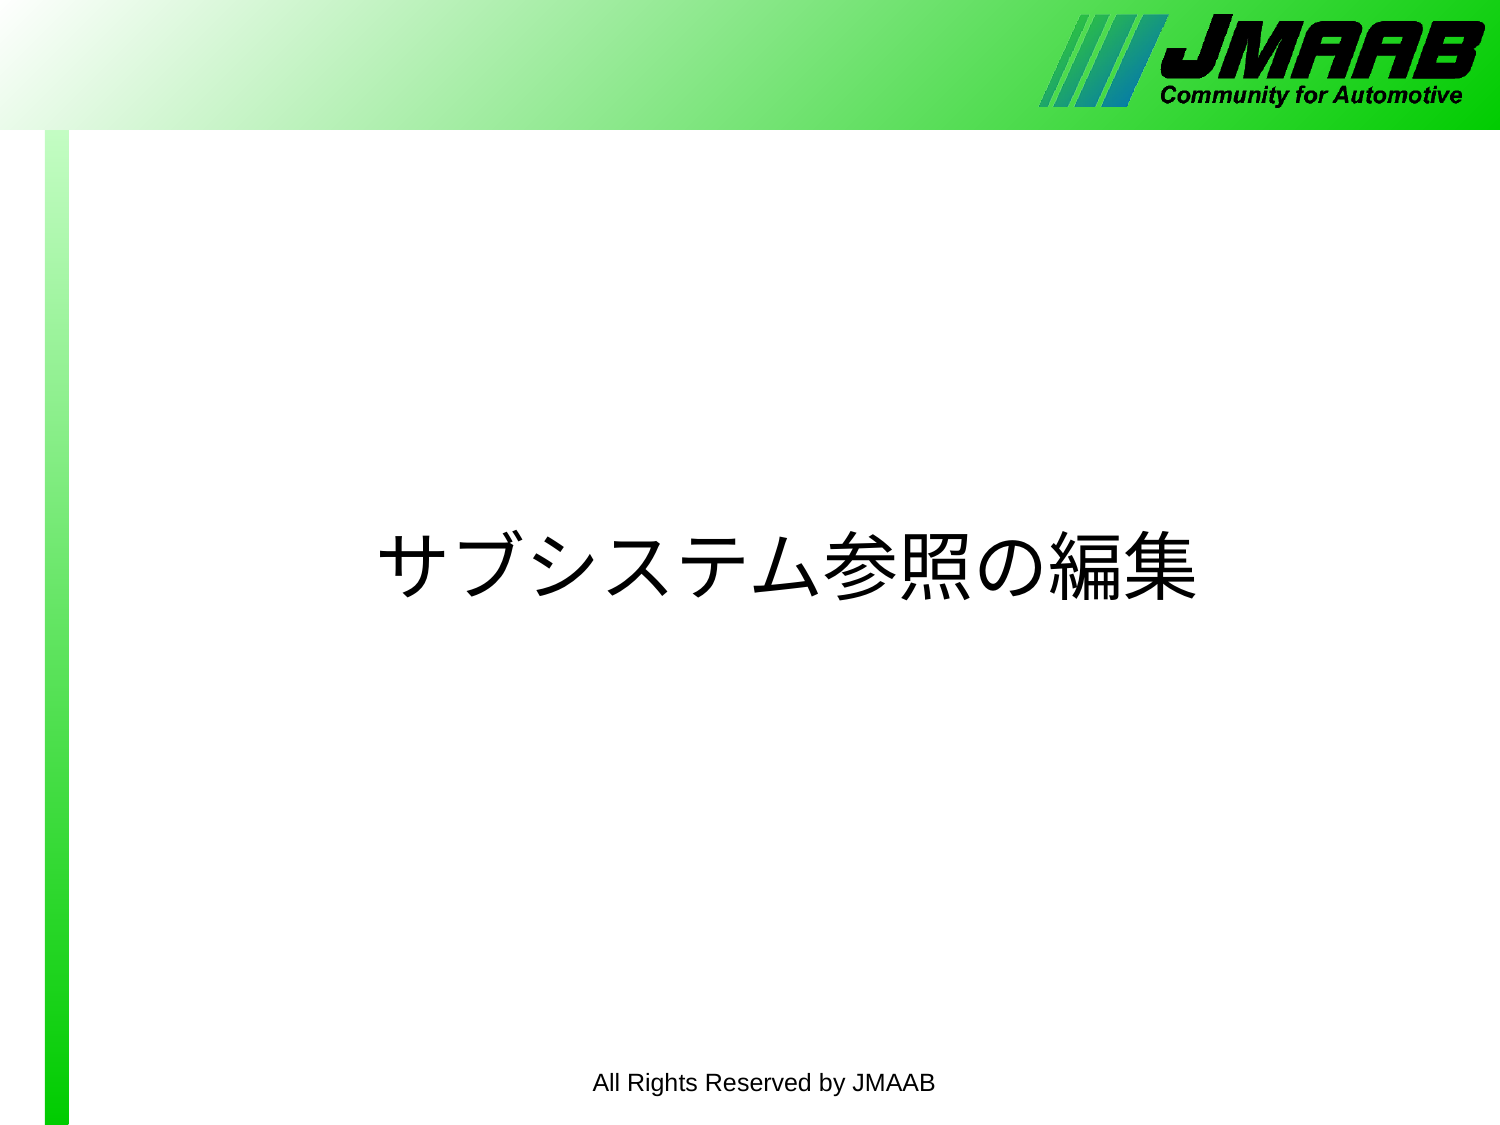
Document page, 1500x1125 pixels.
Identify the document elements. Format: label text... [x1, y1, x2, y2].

list サブシステム参照の編集 [73, 529, 1500, 630]
picture [1036, 11, 1486, 109]
